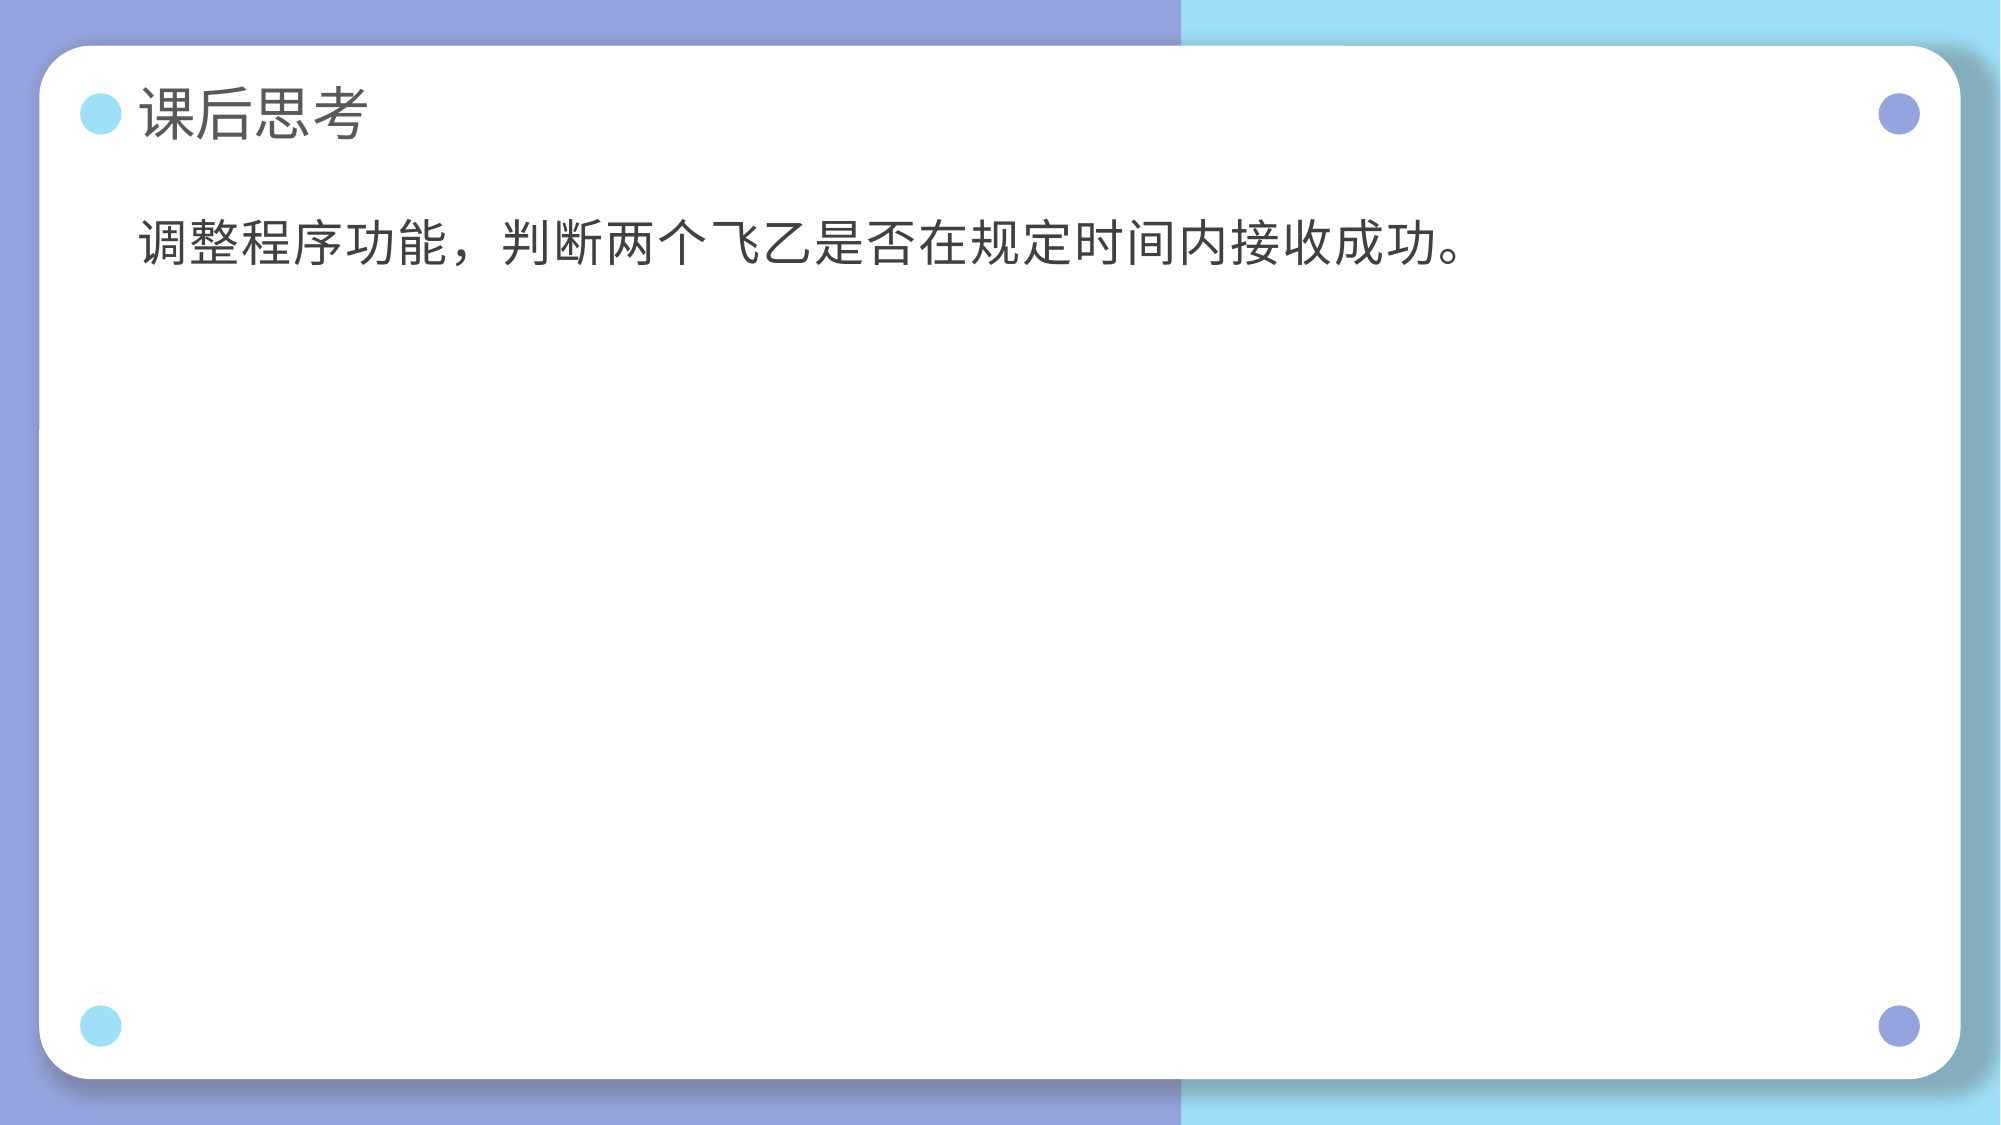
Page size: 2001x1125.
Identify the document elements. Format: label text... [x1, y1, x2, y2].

list 调整程序功能，判断两个飞乙是否在规定时间内接收成功。 [137, 185, 1711, 369]
title 课后思考 [137, 77, 976, 157]
